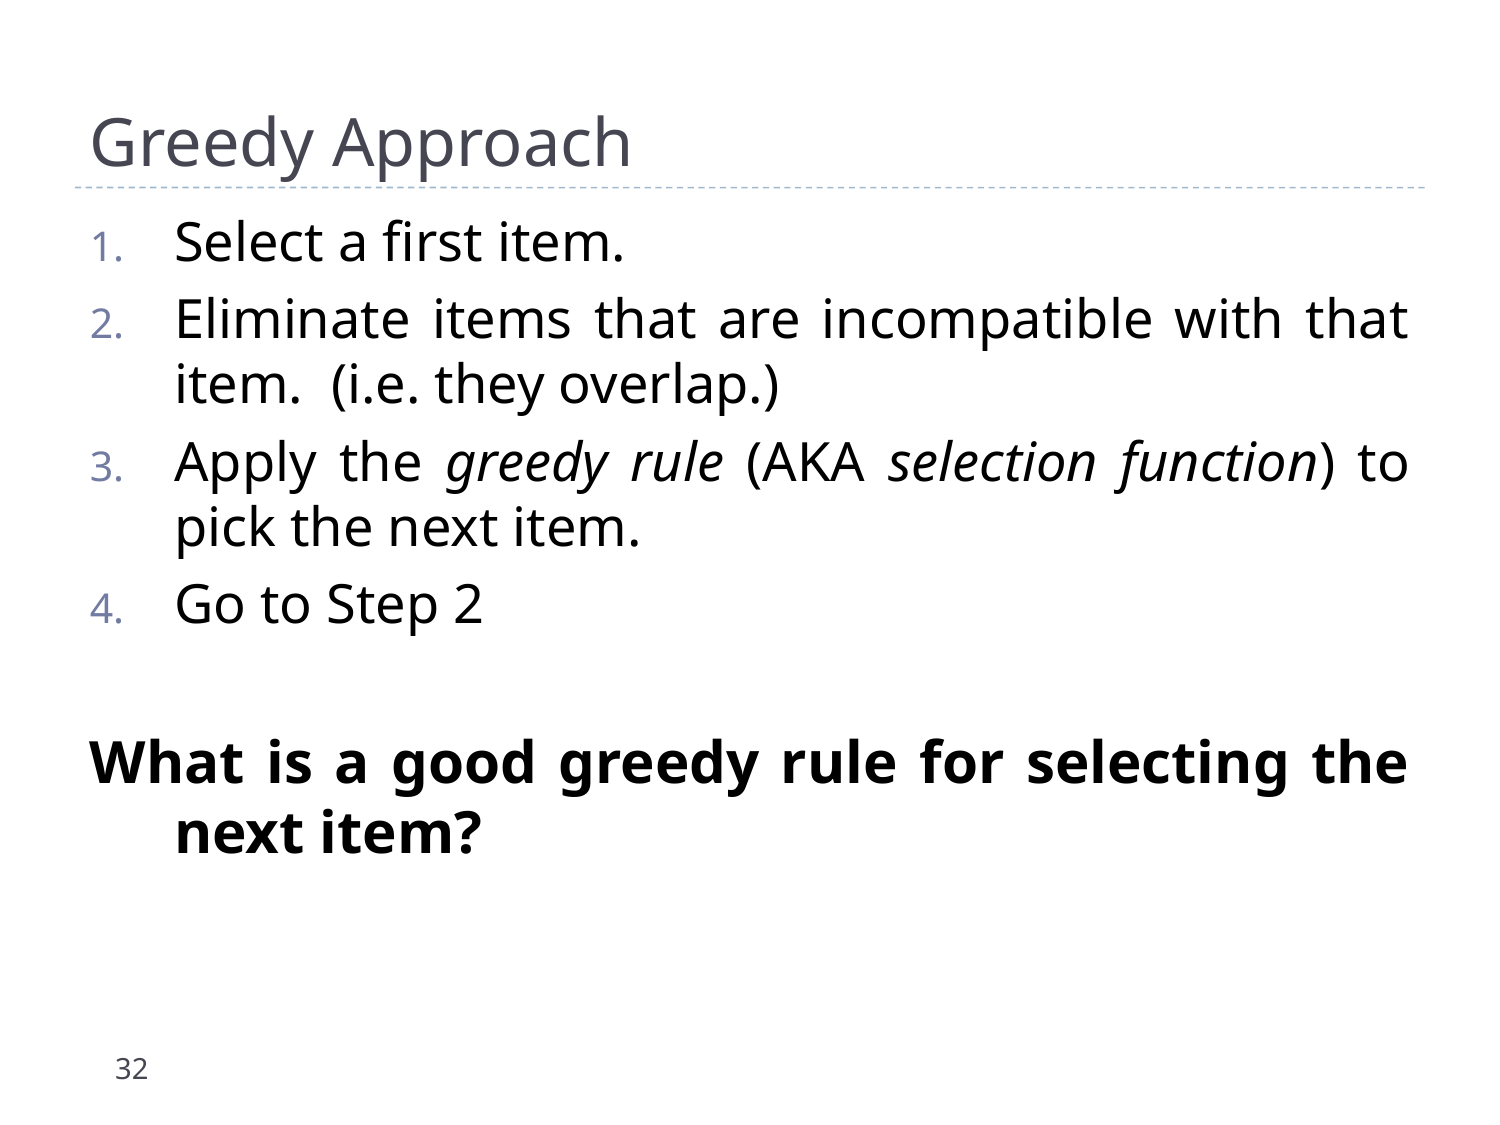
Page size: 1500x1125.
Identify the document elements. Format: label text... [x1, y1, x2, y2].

list Select a first item. Eliminate items that are incompatible with that item. (i.e. they overlap.) Apply the greedy rule (AKA selection function) to pick the next item. Go to Step 2 What is a good greedy rule for selecting the next item? [75, 200, 1425, 1010]
title Greedy Approach [75, 24, 1425, 188]
slide_number 32 [100, 1042, 426, 1103]
